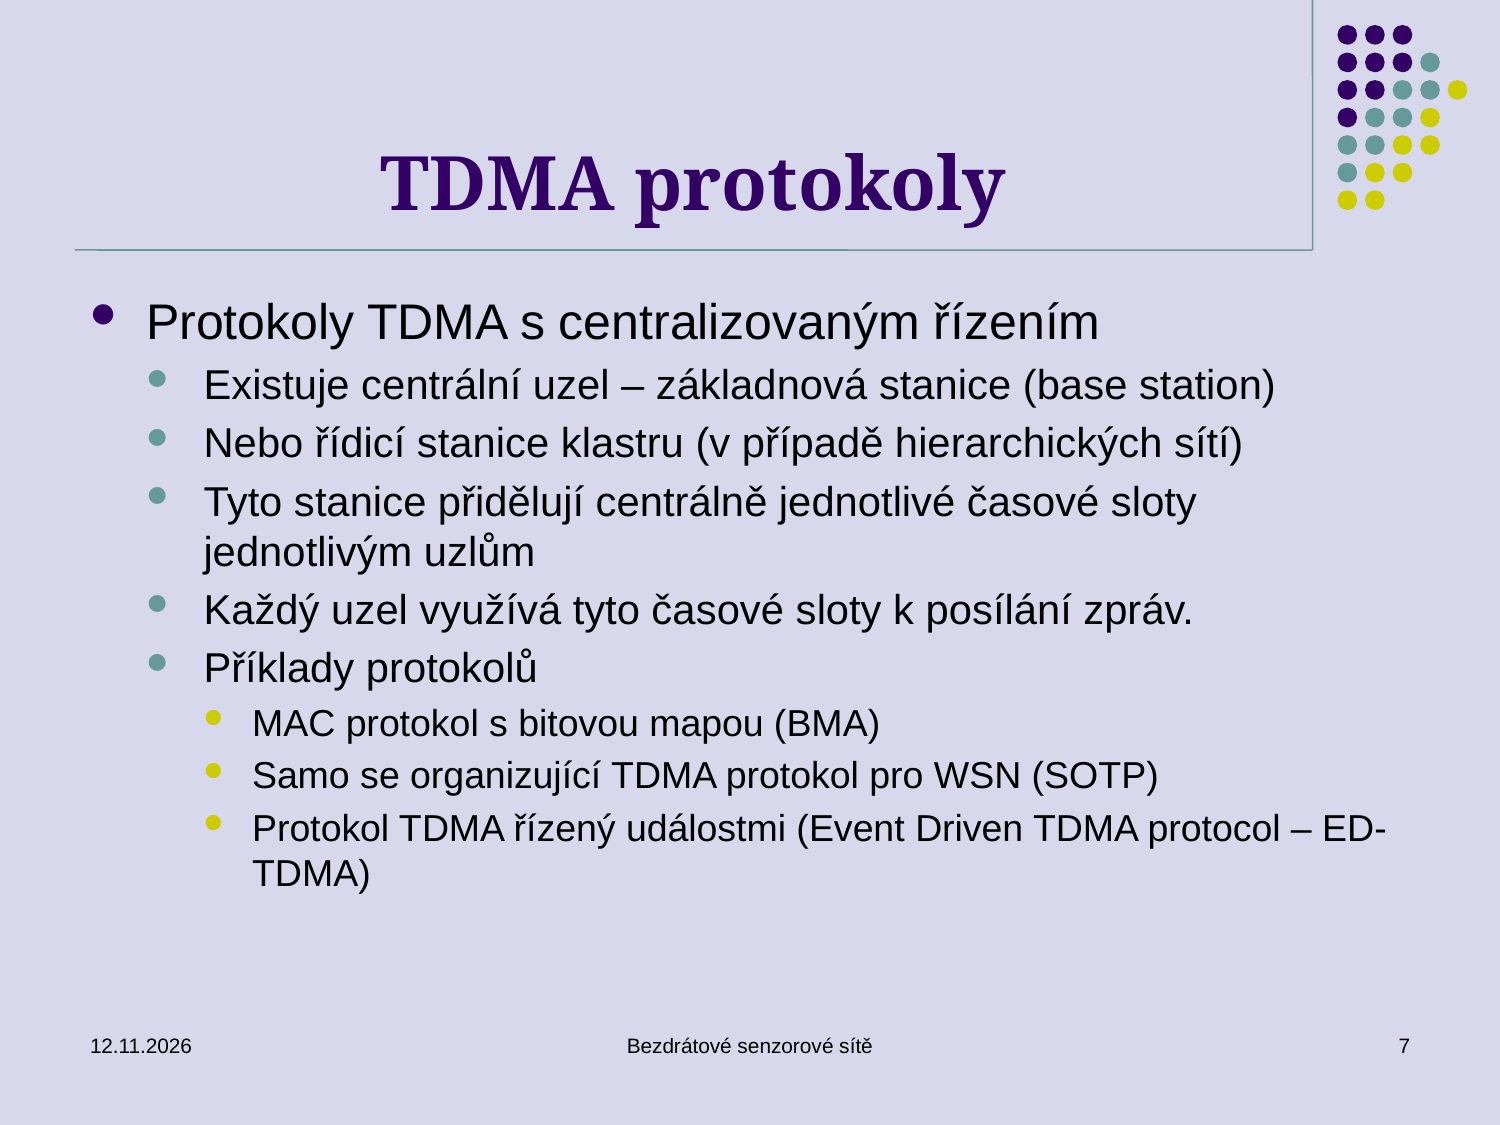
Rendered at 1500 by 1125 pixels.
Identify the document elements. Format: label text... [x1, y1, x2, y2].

footer Bezdrátové senzorové sítě [512, 1025, 988, 1100]
list Protokoly TDMA s centralizovaným řízením Existuje centrální uzel – základnová stanice (base station) Nebo řídicí stanice klastru (v případě hierarchických sítí) Tyto stanice přidělují centrálně jednotlivé časové sloty jednotlivým uzlům Každý uzel využívá tyto časové sloty k posílání zpráv. Příklady protokolů MAC protokol s bitovou mapou (BMA) Samo se organizující TDMA protokol pro WSN (SOTP) Protokol TDMA řízený událostmi (Event Driven TDMA protocol – ED-TDMA) [75, 282, 1425, 1006]
title TDMA protokoly [75, 20, 1313, 233]
slide_number 26. 11. 2019 [75, 1025, 425, 1100]
slide_number 7 [1074, 1025, 1425, 1100]
